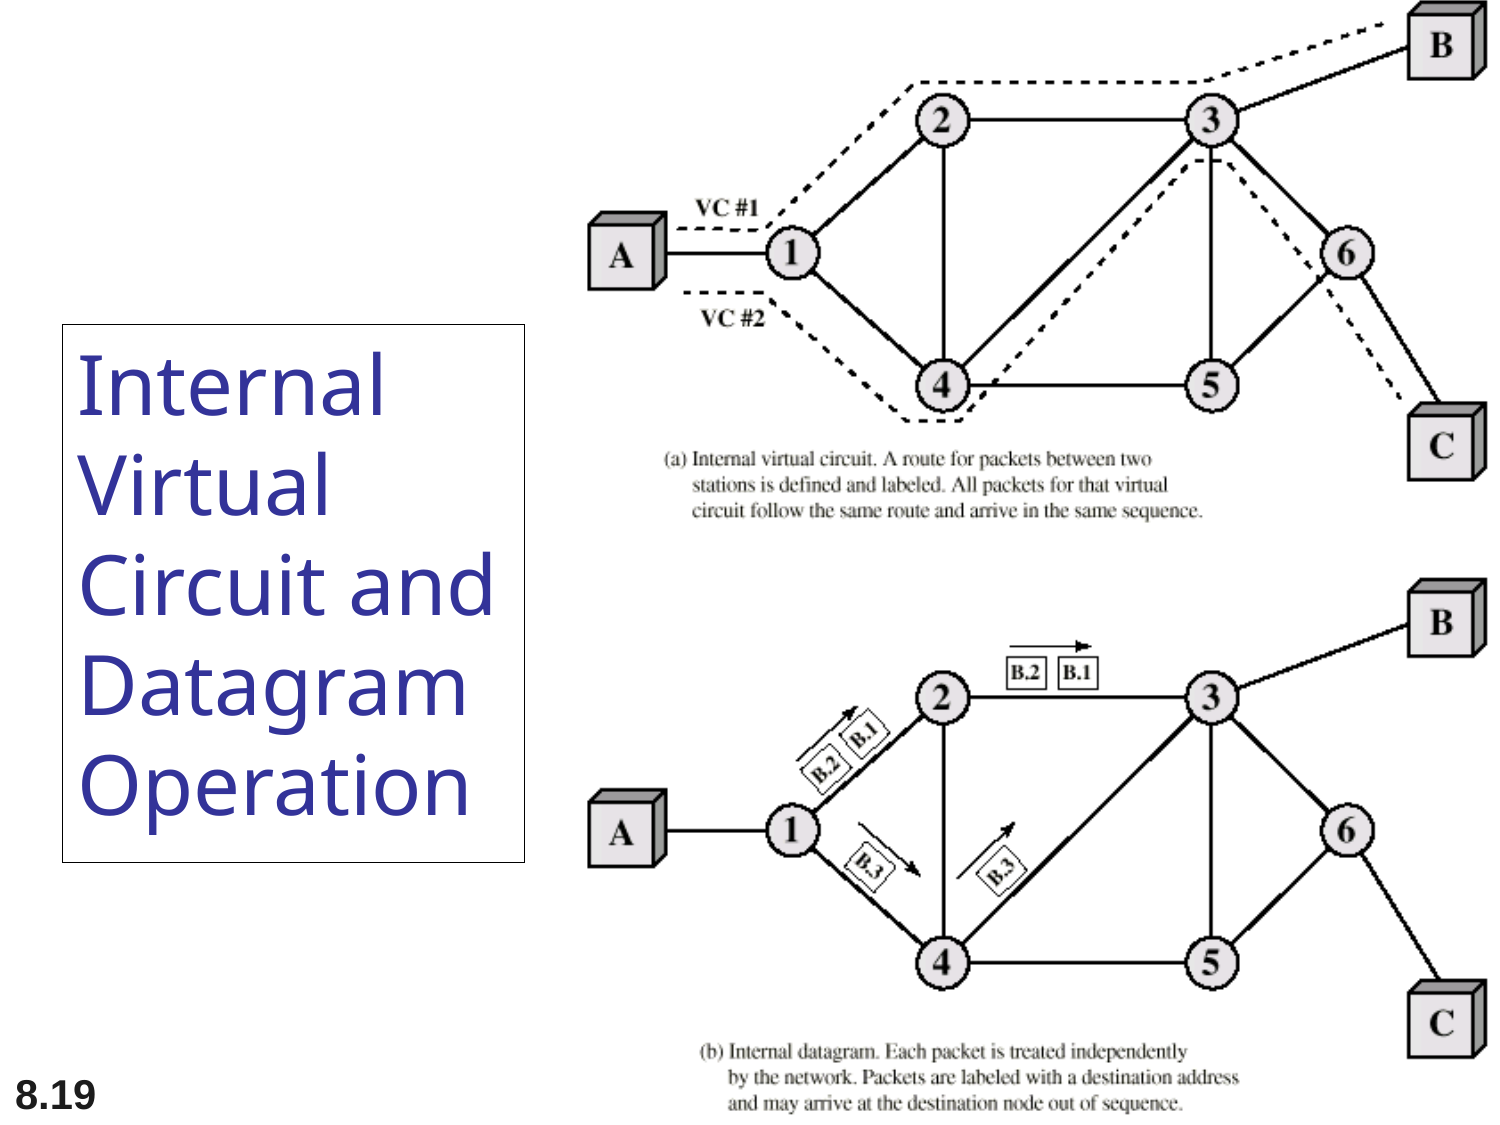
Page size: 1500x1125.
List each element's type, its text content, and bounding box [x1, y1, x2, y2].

title Internal Virtual Circuit and Datagram Operation [62, 324, 525, 863]
slide_number 8.19 [0, 1050, 313, 1125]
picture [586, 0, 1500, 1125]
